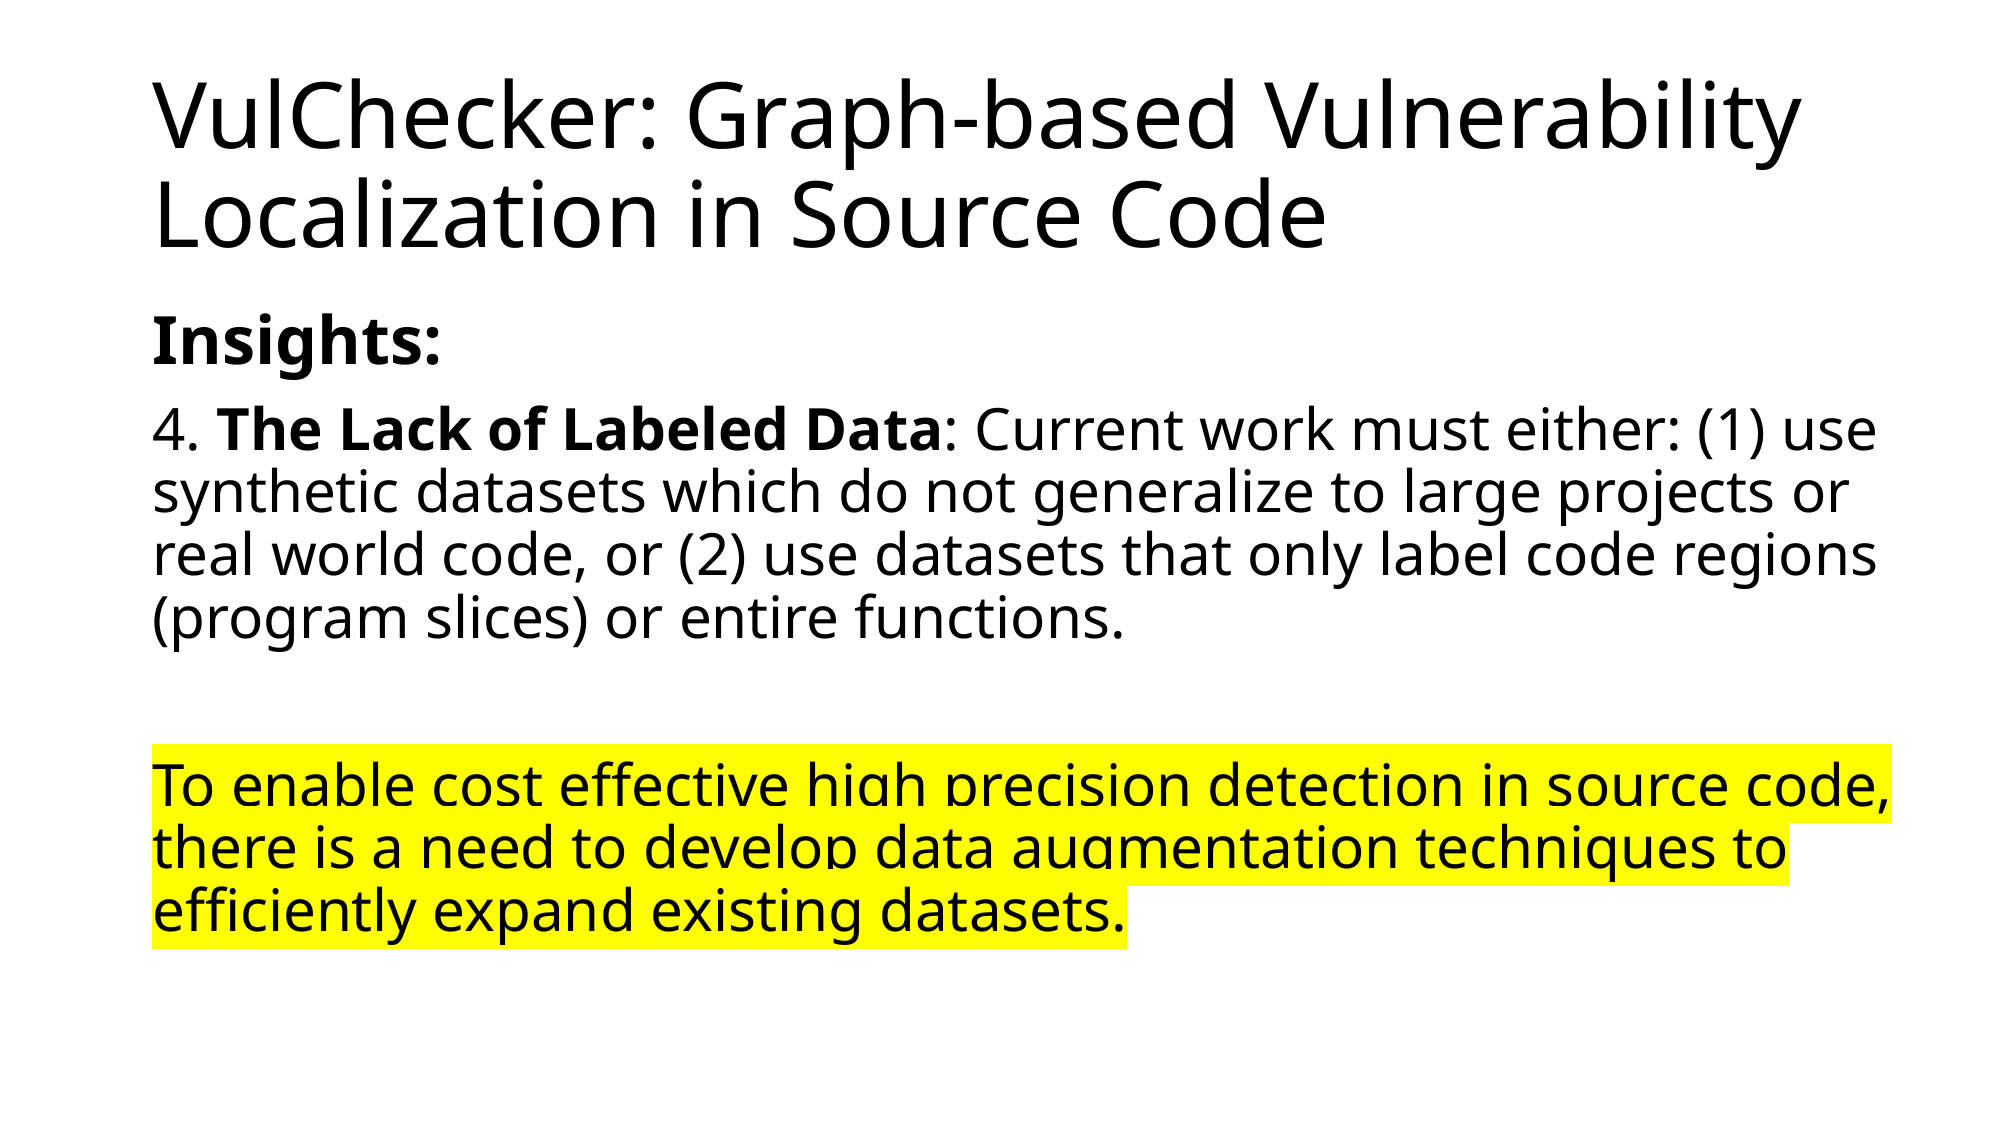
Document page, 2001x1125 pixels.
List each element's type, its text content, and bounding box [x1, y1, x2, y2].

list Insights: 4. The Lack of Labeled Data: Current work must either: (1) use synthetic datasets which do not generalize to large projects or real world code, or (2) use datasets that only label code regions (program slices) or entire functions. To enable cost effective high precision detection in source code, there is a need to develop data augmentation techniques to efficiently expand existing datasets. [137, 299, 1923, 1014]
title VulChecker: Graph-based Vulnerability Localization in Source Code [137, 59, 1863, 278]
